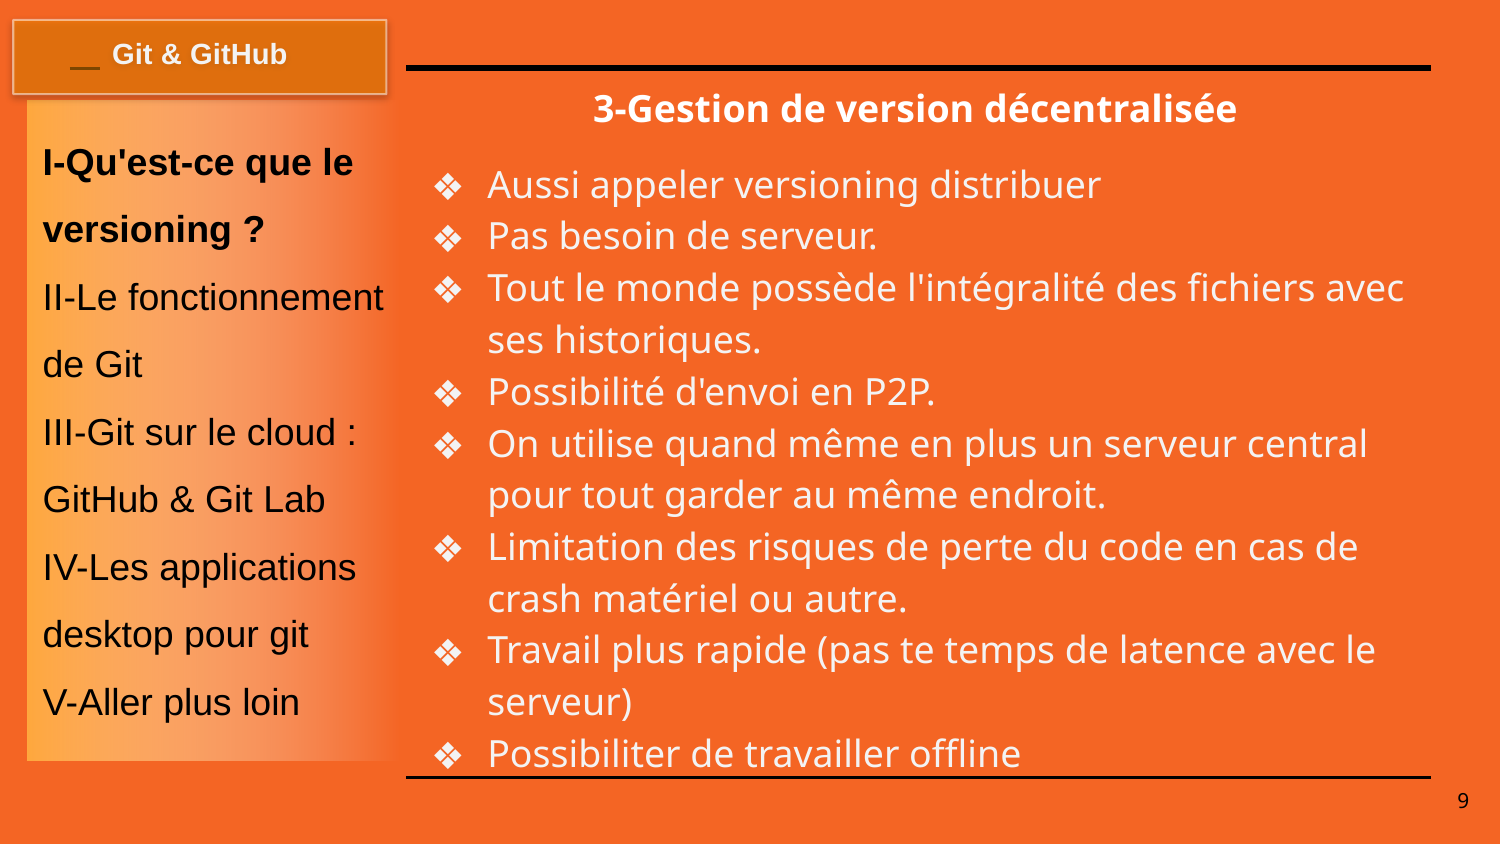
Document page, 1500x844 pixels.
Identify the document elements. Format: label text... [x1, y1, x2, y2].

slide_number 9 [1394, 769, 1484, 834]
text_box I-Qu'est-ce que le versioning ? II-Le fonctionnement de Git III-Git sur le cloud : GitHub & Git Lab IV-Les applications desktop pour git V-Aller plus loin [27, 100, 401, 761]
title 3-Gestion de version décentralisée [400, 70, 1431, 139]
list Aussi appeler versioning distribuer Pas besoin de serveur. Tout le monde possède l'intégralité des fichiers avec ses historiques. Possibilité d'envoi en P2P. On utilise quand même en plus un serveur central pour tout garder au même endroit. Limitation des risques de perte du code en cas de crash matériel ou autre. Travail plus rapide (pas te temps de latence avec le serveur) Possibiliter de travailler offline [401, 139, 1435, 753]
text_box Git & GitHub [13, 19, 387, 95]
